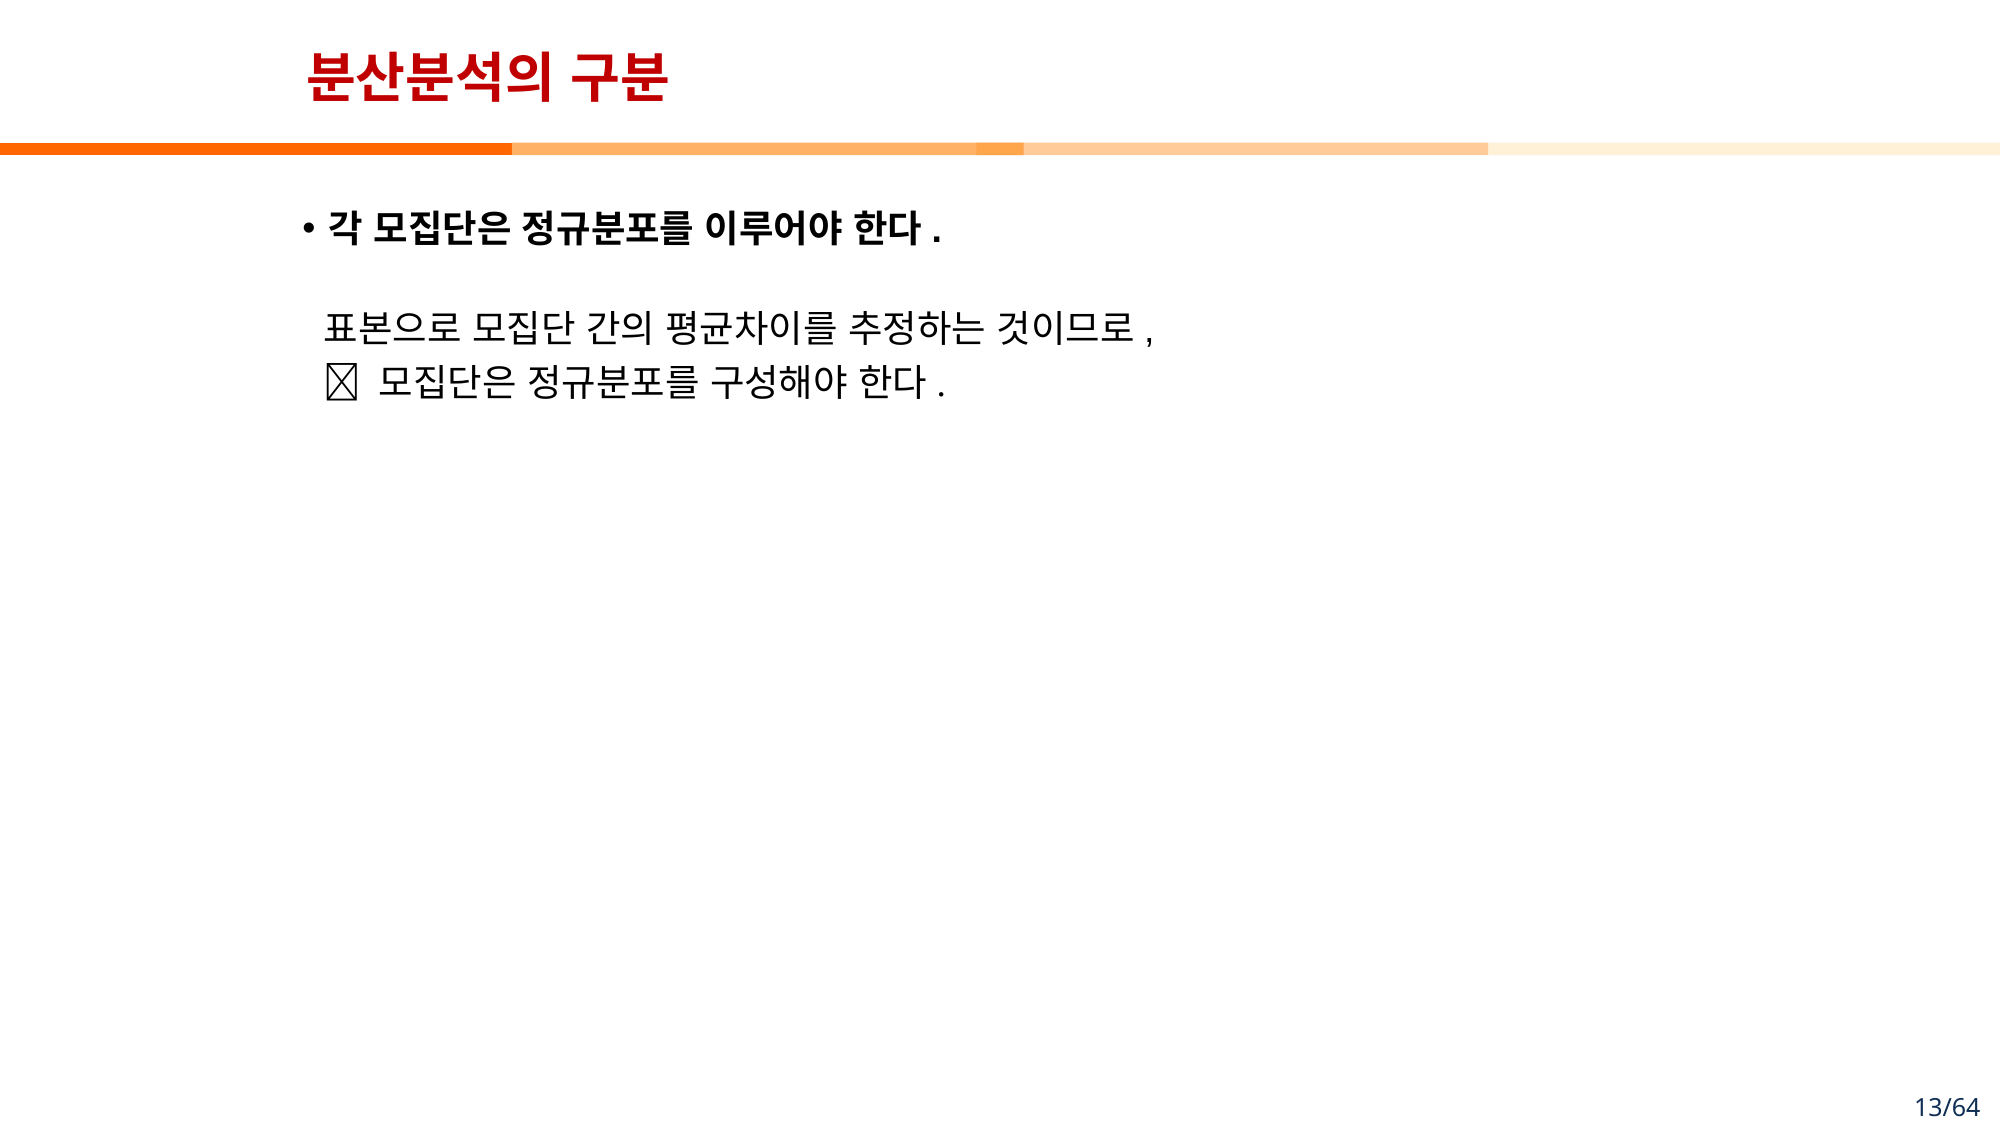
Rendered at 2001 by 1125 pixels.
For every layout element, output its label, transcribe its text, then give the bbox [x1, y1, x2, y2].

text_box 표본으로 모집단 간의 평균차이를 추정하는 것이므로,  모집단은 정규분포를 구성해야 한다. [287, 289, 1706, 362]
text_box 각 모집단은 정규분포를 이루어야 한다. [287, 174, 1706, 248]
title 분산분석의 구분 [291, 31, 1532, 122]
